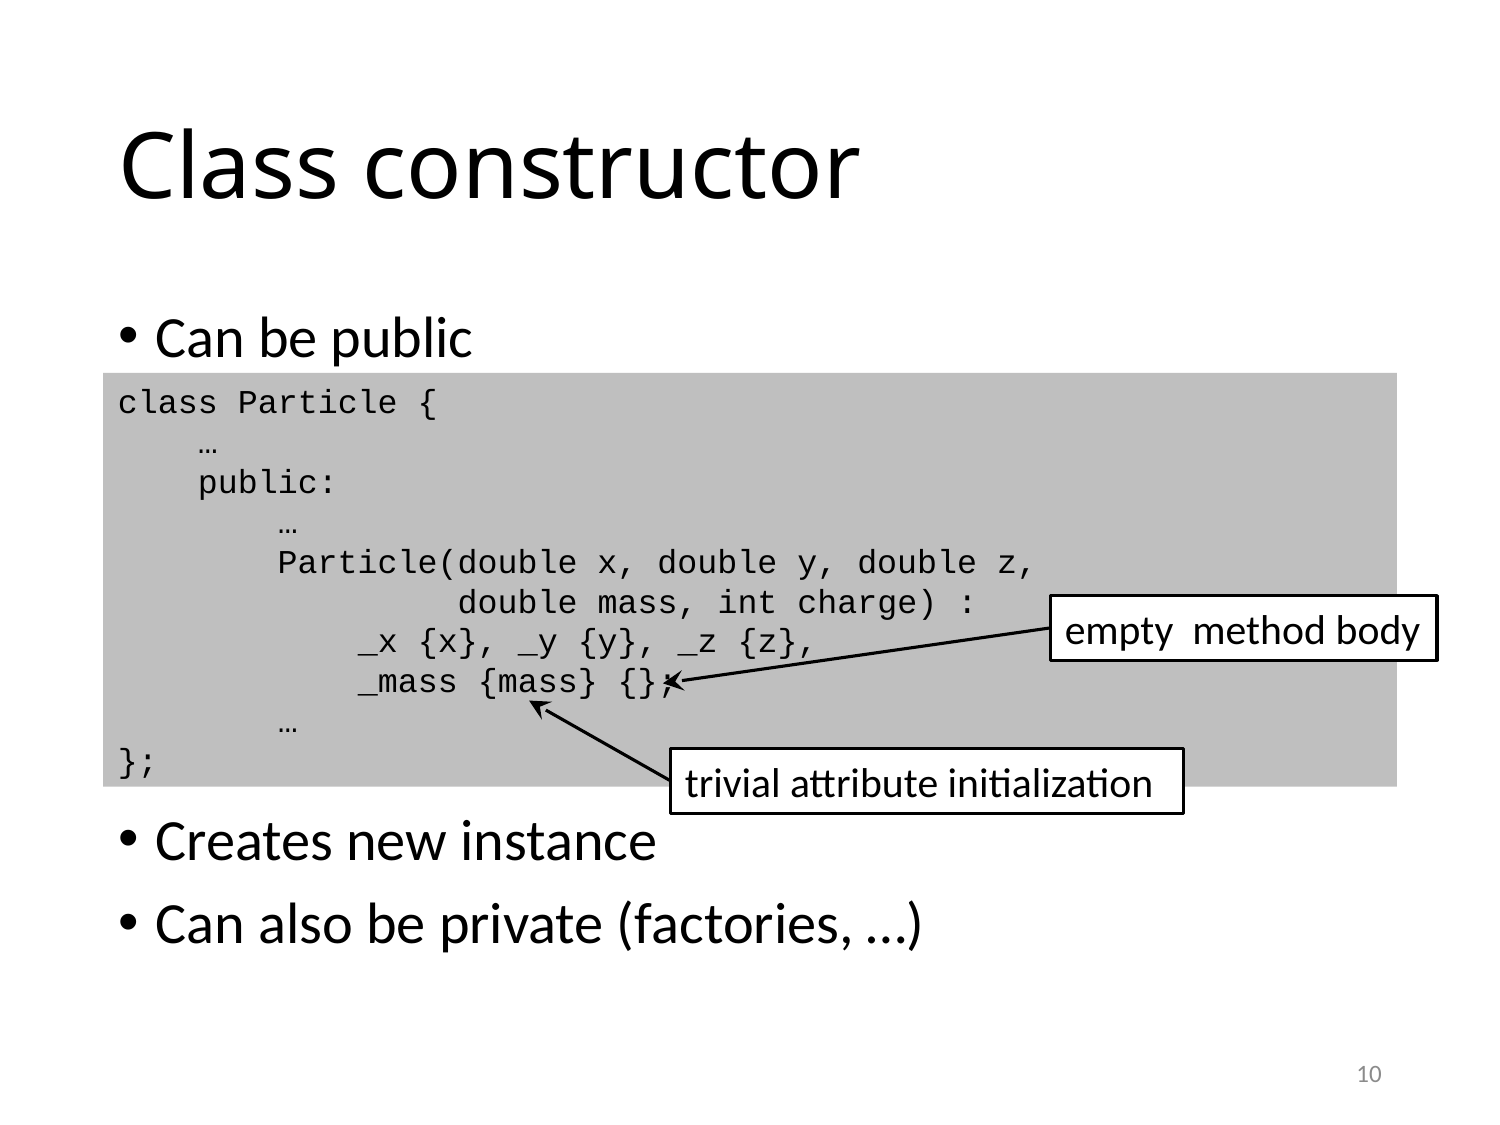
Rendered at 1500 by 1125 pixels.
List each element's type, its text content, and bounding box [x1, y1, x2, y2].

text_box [662, 595, 1438, 684]
list Can be public Creates new instance Can also be private (factories, …) [103, 787, 1397, 1014]
list Can be public Creates new instance Can also be private (factories, …) [103, 299, 1397, 372]
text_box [529, 700, 1184, 814]
title Class constructor [103, 59, 1397, 278]
text_box class Particle { … public: … Particle(double x, double y, double z, double mass, int charge) : _x {x}, _y {y}, _z {z}, _mass {mass} {}; … }; [103, 372, 1397, 787]
slide_number 10 [1059, 1042, 1397, 1103]
